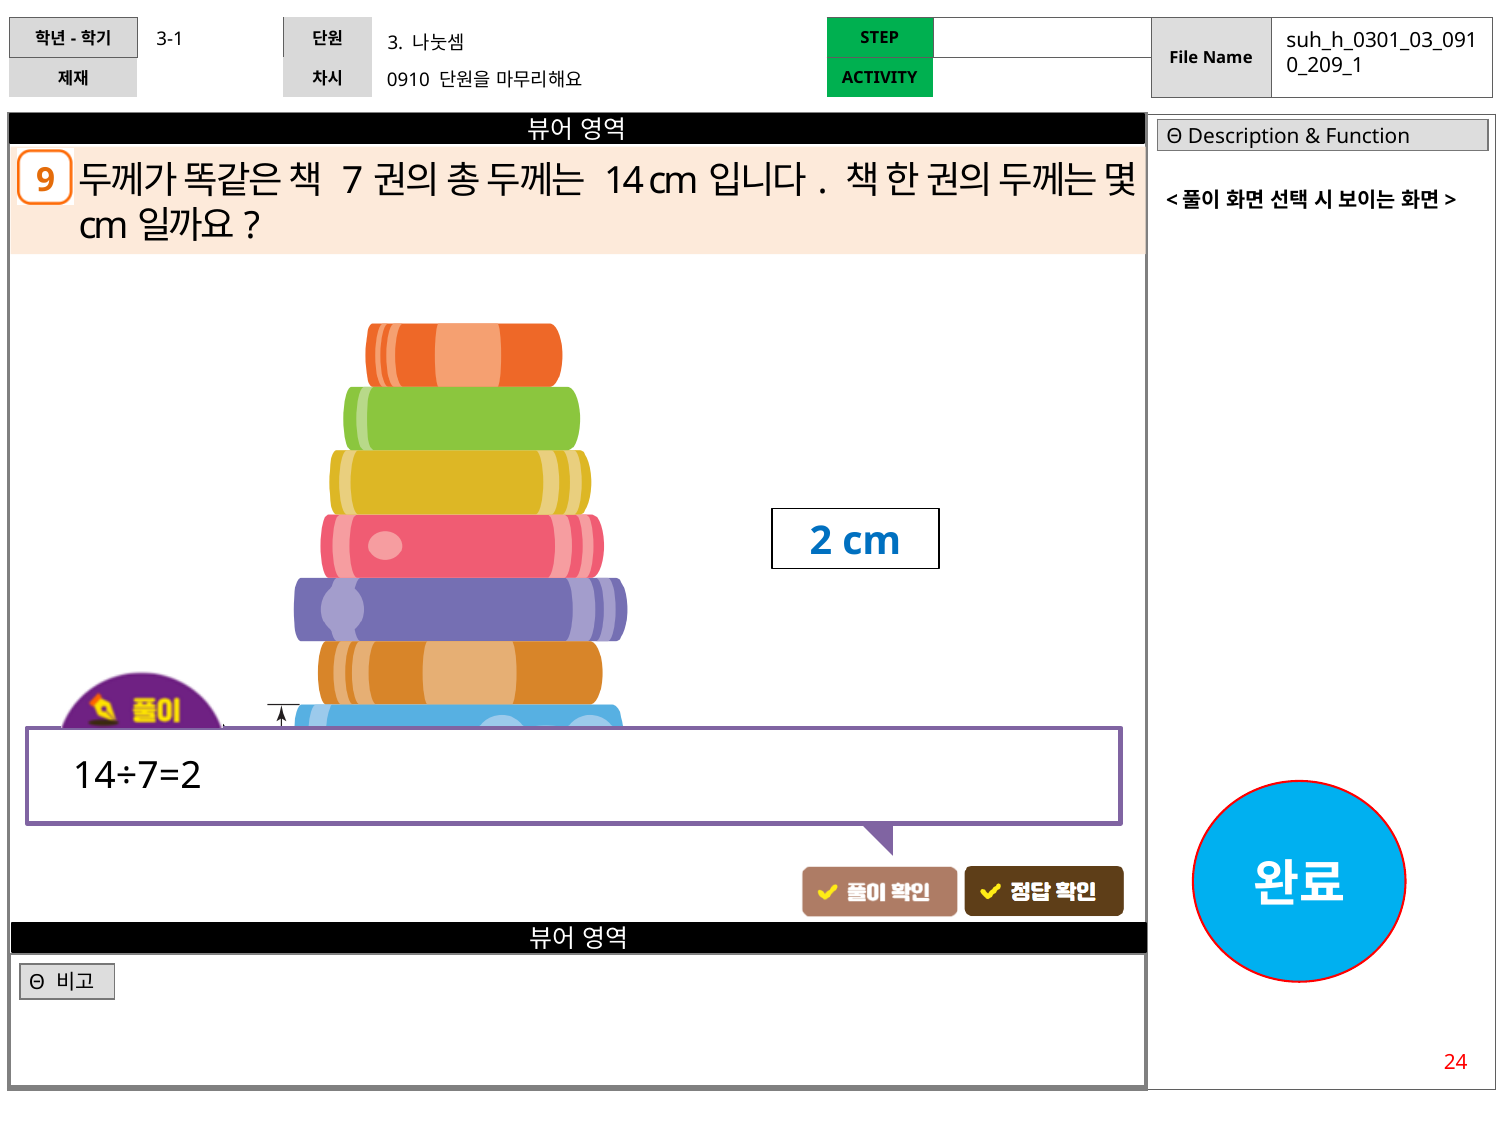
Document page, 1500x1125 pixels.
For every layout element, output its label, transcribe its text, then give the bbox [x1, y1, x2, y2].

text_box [17, 148, 74, 207]
text_box <풀이 화면 선택 시 보이는 화면> [1151, 179, 1500, 244]
text_box 완료 [1190, 778, 1408, 984]
text_box 두께가 똑같은 책 7권의 총 두께는 14 cm입니다. 책 한 권의 두께는 몇 cm일까요? [63, 148, 1150, 254]
text_box [0, 0, 1500, 75]
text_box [186, 308, 657, 664]
picture [800, 864, 958, 918]
text_box 2 cm [771, 508, 939, 569]
table_header Θ Description & Function [1158, 120, 1487, 150]
picture [963, 863, 1126, 918]
text_box 3. 나눗셈 [372, 23, 828, 48]
text_box [9, 145, 1148, 256]
text_box 0910 단원을 마무리해요 [372, 75, 821, 96]
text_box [26, 665, 1121, 856]
text_box suh_h_0301_03_0910_209_1 [1271, 75, 1500, 84]
